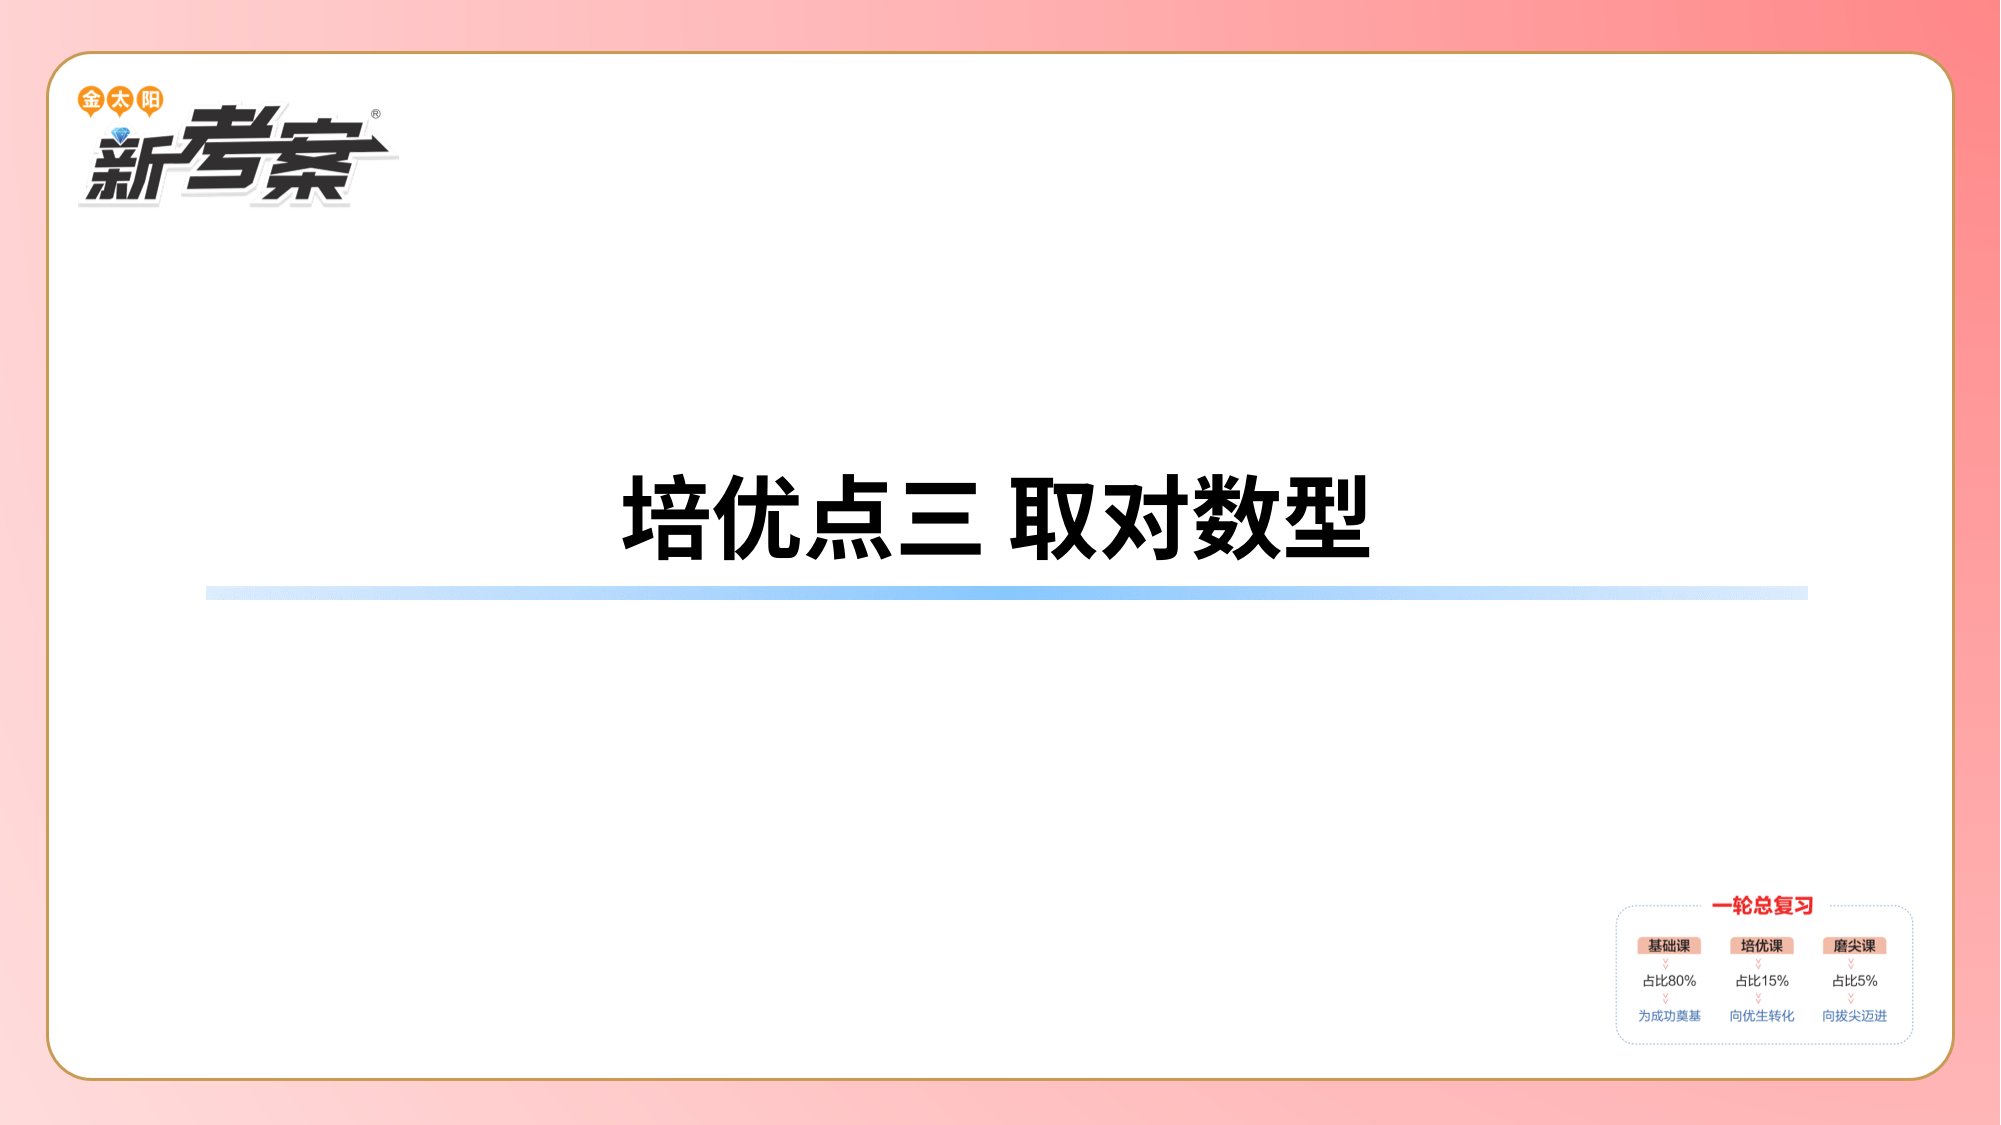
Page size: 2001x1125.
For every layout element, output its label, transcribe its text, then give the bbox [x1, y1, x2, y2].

picture [0, 0, 2000, 1125]
text_box 培优点三 取对数型 [46, 456, 1949, 575]
